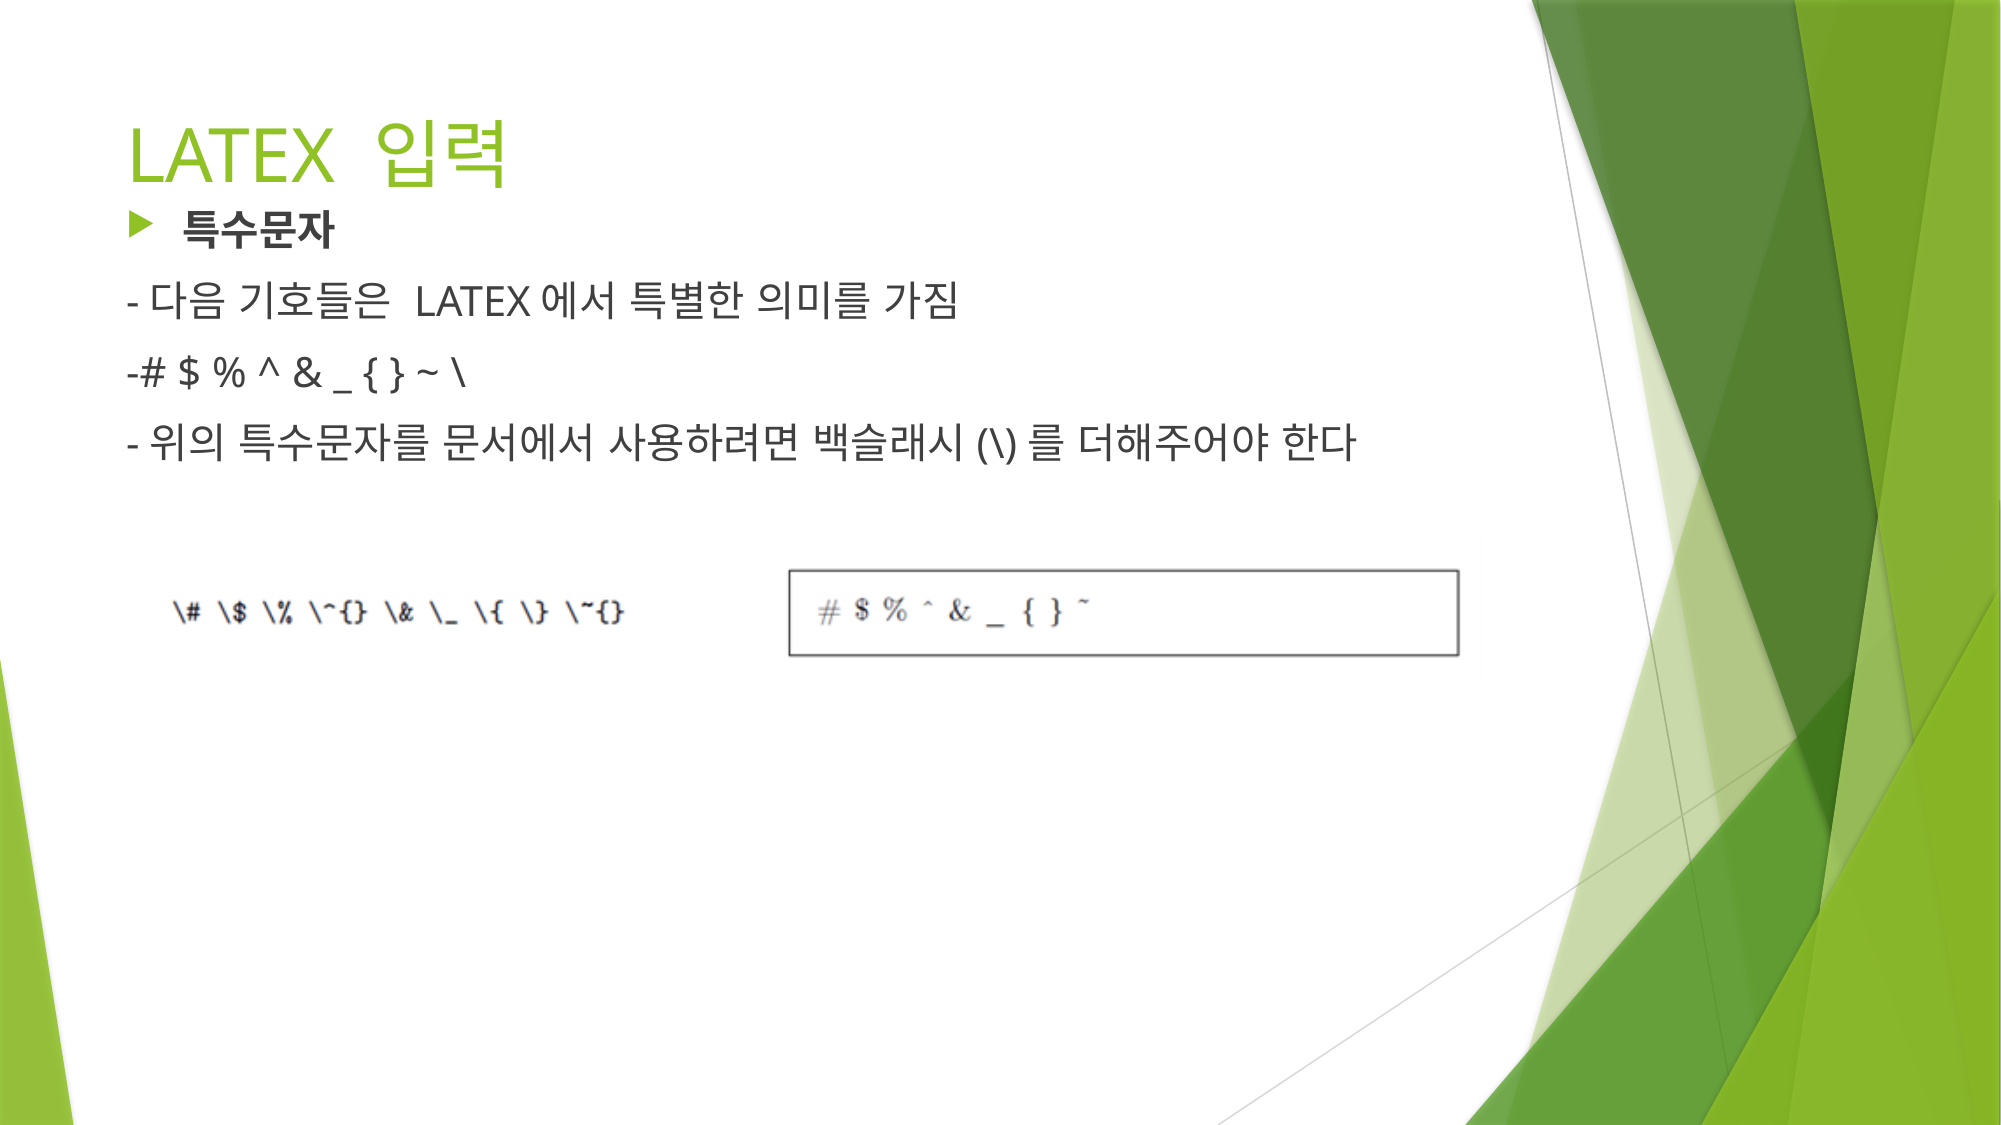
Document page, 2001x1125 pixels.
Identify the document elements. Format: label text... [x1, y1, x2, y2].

picture [151, 532, 1483, 687]
title LATEX 입력 [111, 99, 1522, 196]
list 특수문자 -다음 기호들은 LATEX에서 특별한 의미를 가짐 -# $ % ^ & _ { } ~ \ -위의 특수문자를 문서에서 사용하려면 백슬래시(\)를 더해주어야 한다 [111, 196, 1522, 992]
